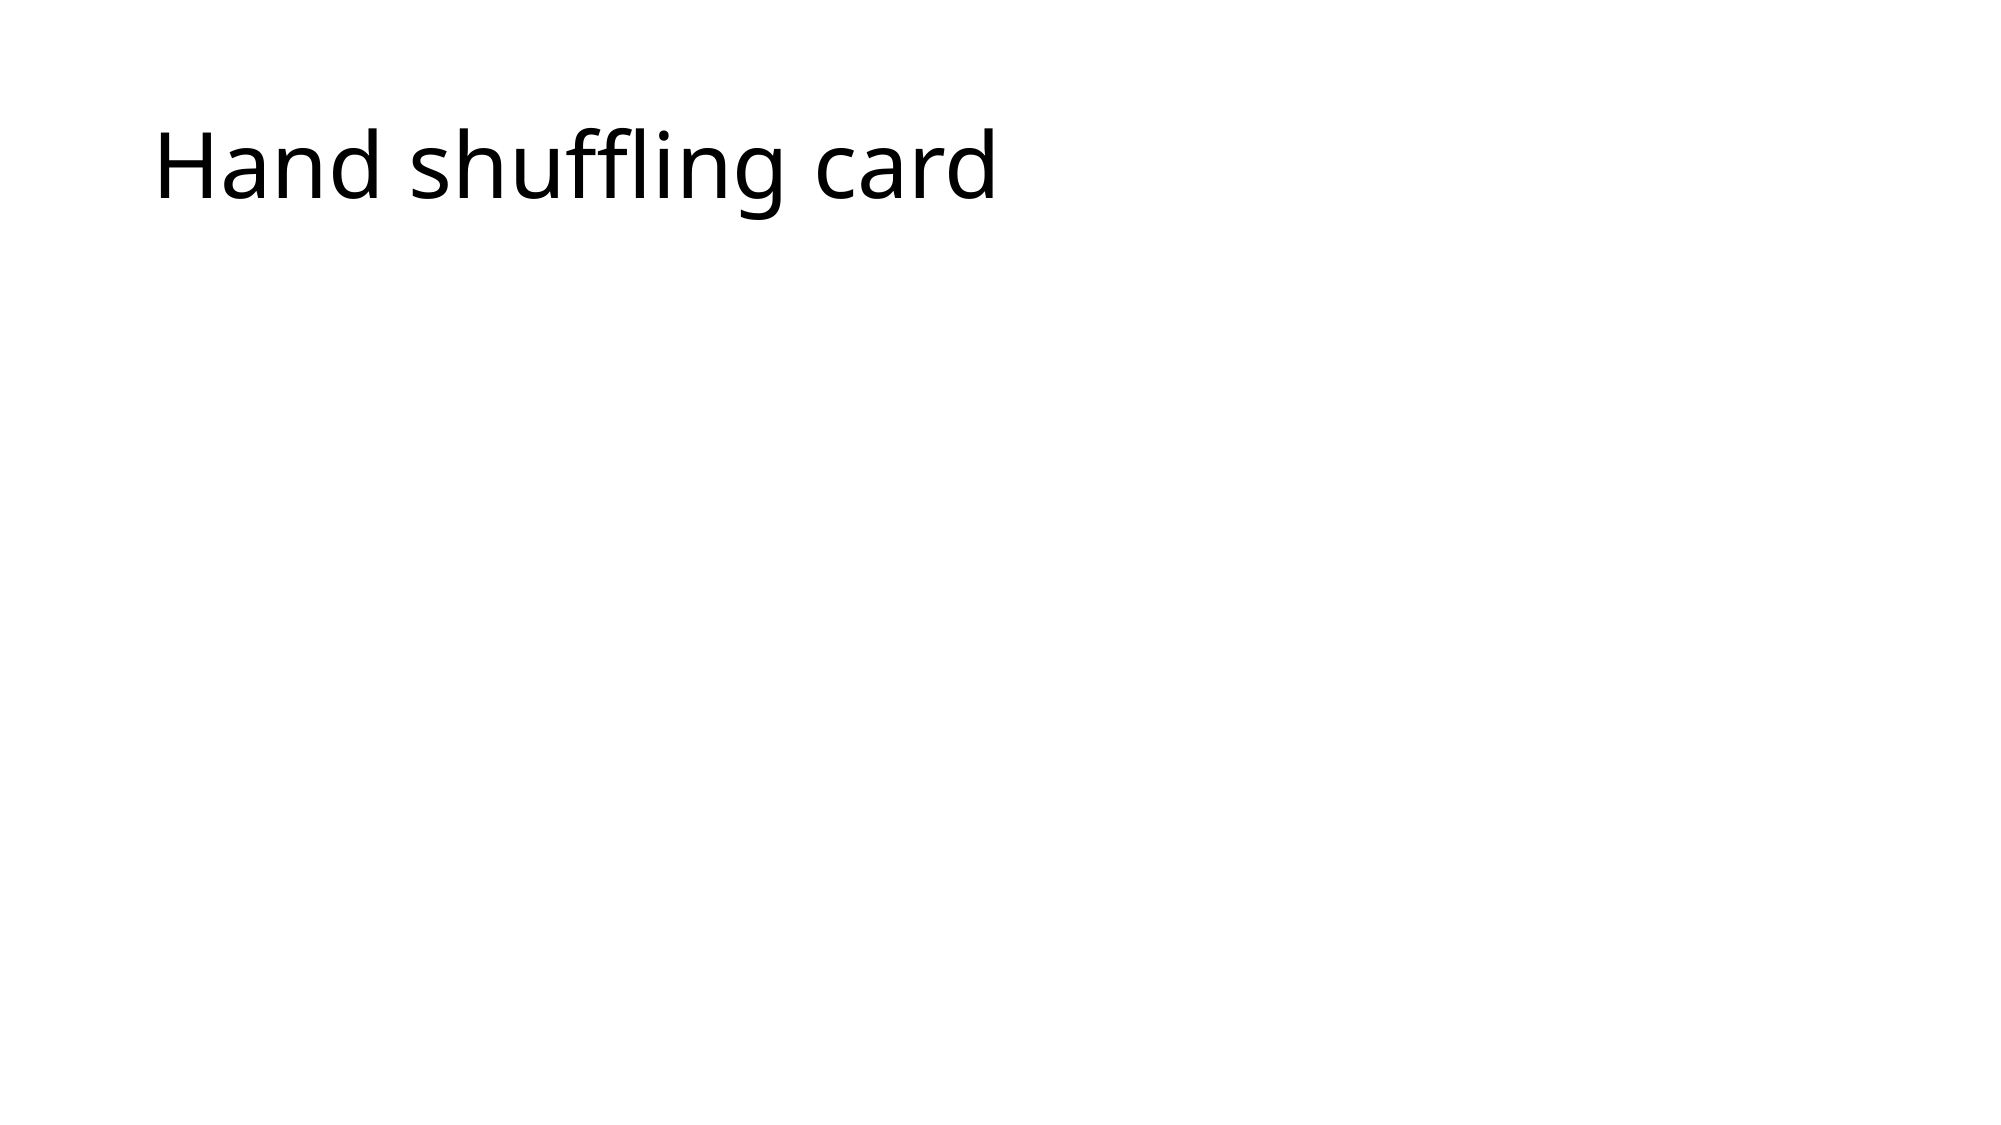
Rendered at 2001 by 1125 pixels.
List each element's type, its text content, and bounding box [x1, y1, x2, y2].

title Hand shuffling card [137, 59, 1863, 278]
